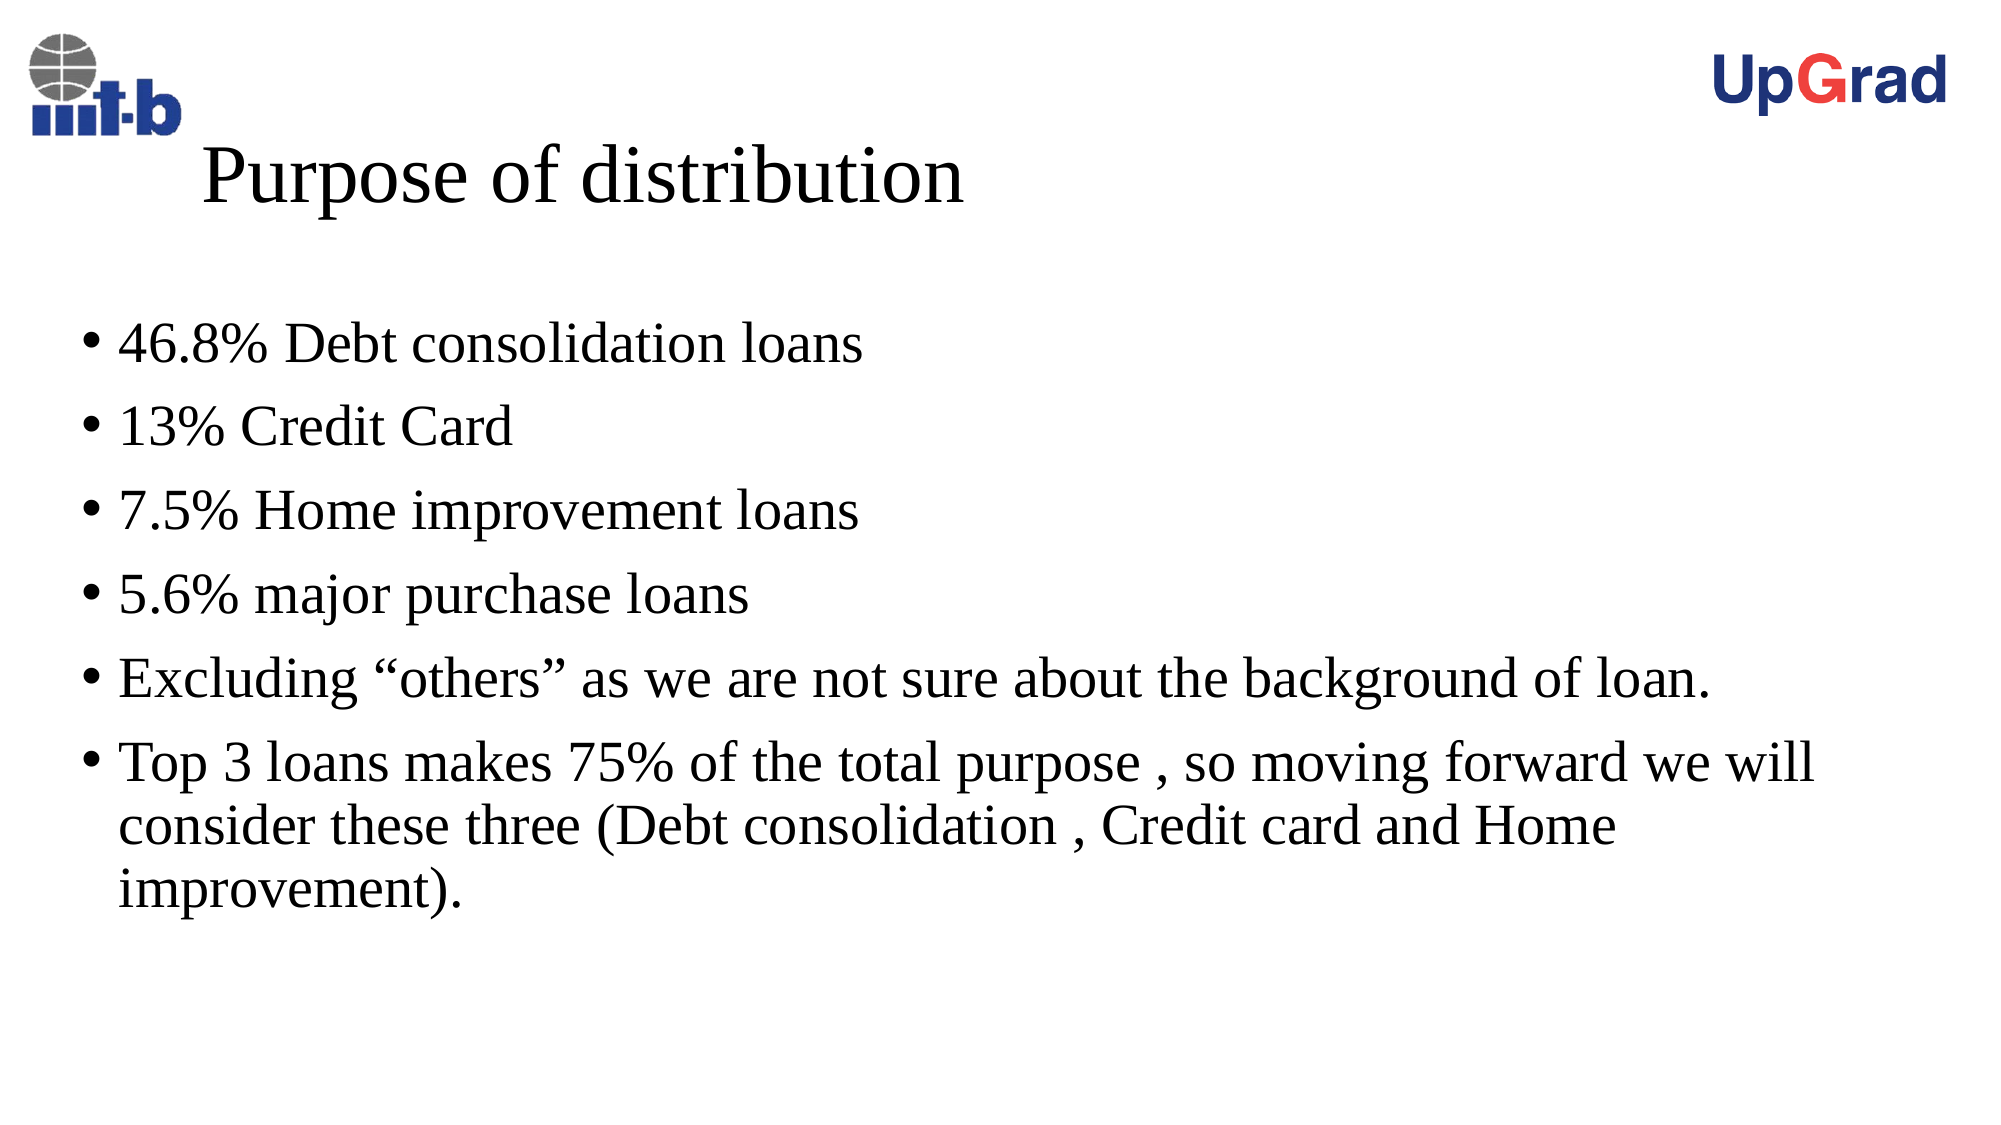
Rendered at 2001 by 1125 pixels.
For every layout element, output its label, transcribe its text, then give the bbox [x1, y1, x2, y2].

picture [1714, 53, 1952, 116]
title Purpose of distribution [186, 104, 1715, 246]
list 46.8% Debt consolidation loans 13% Credit Card 7.5% Home improvement loans 5.6% major purchase loans Excluding “others” as we are not sure about the background of loan. Top 3 loans makes 75% of the total purpose , so moving forward we will consider these three (Debt consolidation , Credit card and Home improvement). [66, 304, 1899, 1017]
picture [0, 29, 208, 163]
